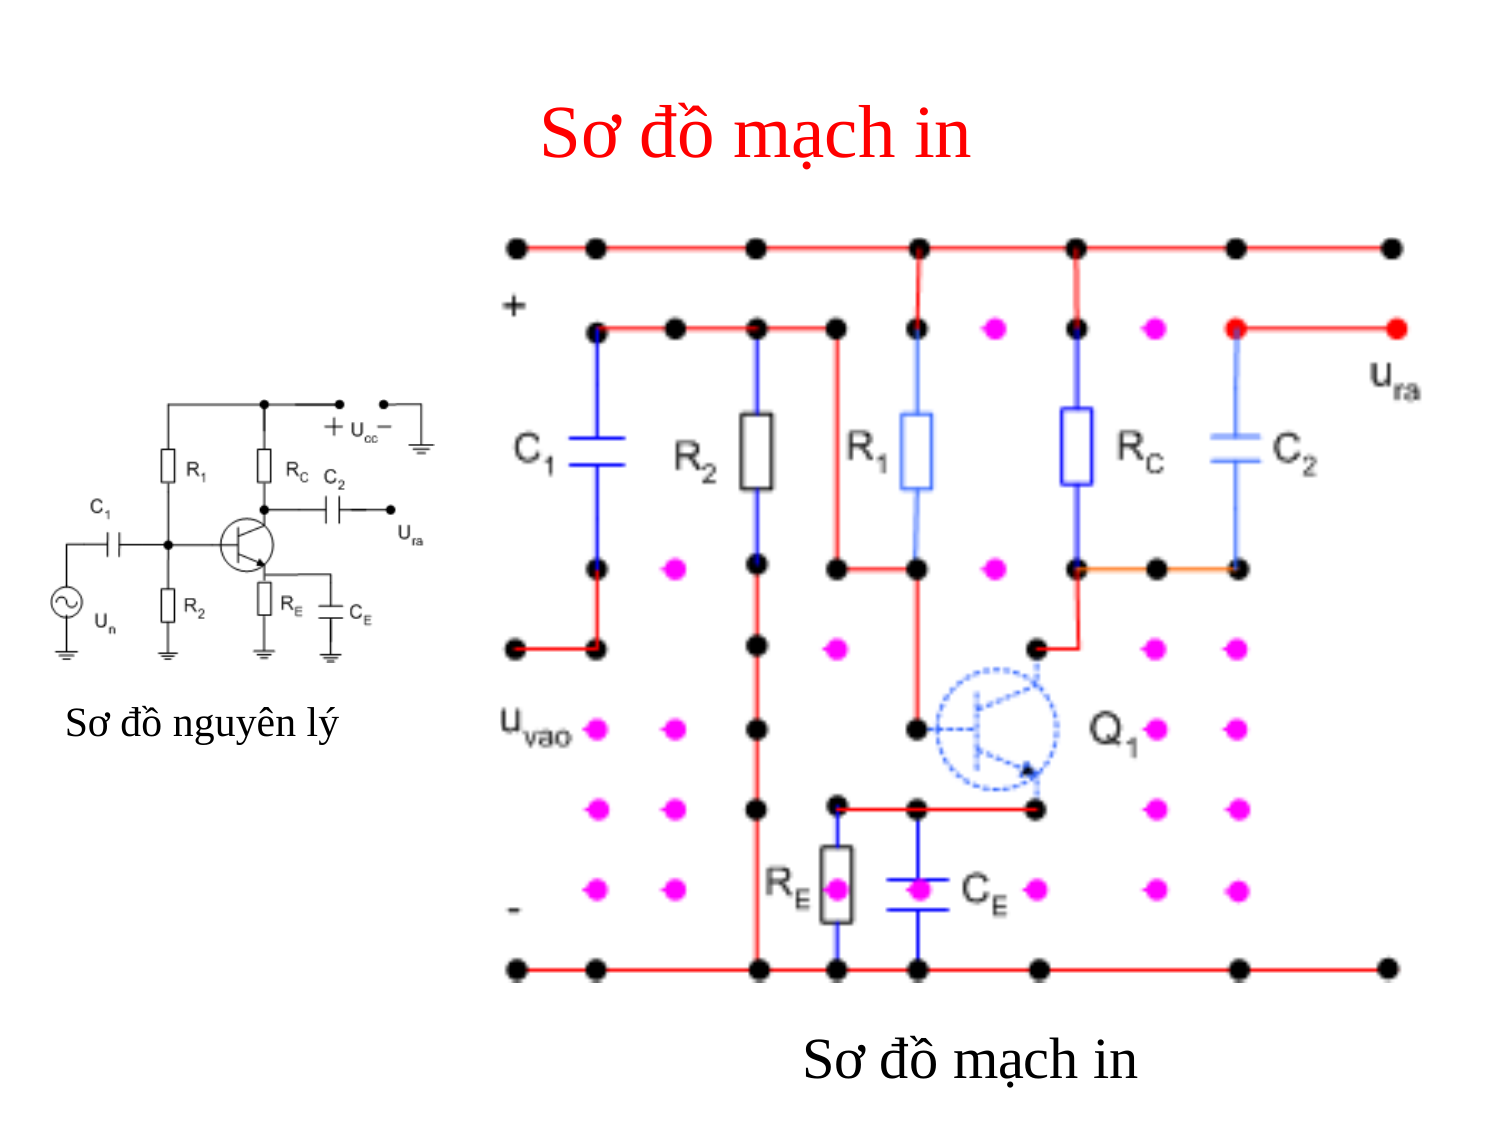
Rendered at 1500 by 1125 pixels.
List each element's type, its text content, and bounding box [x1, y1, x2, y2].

picture [49, 399, 436, 663]
picture [499, 237, 1426, 983]
list Sơ đồ mạch in [50, 75, 1463, 1050]
text_box Sơ đồ mạch in [787, 1012, 1163, 1098]
text_box Sơ đồ nguyên lý [50, 687, 375, 753]
